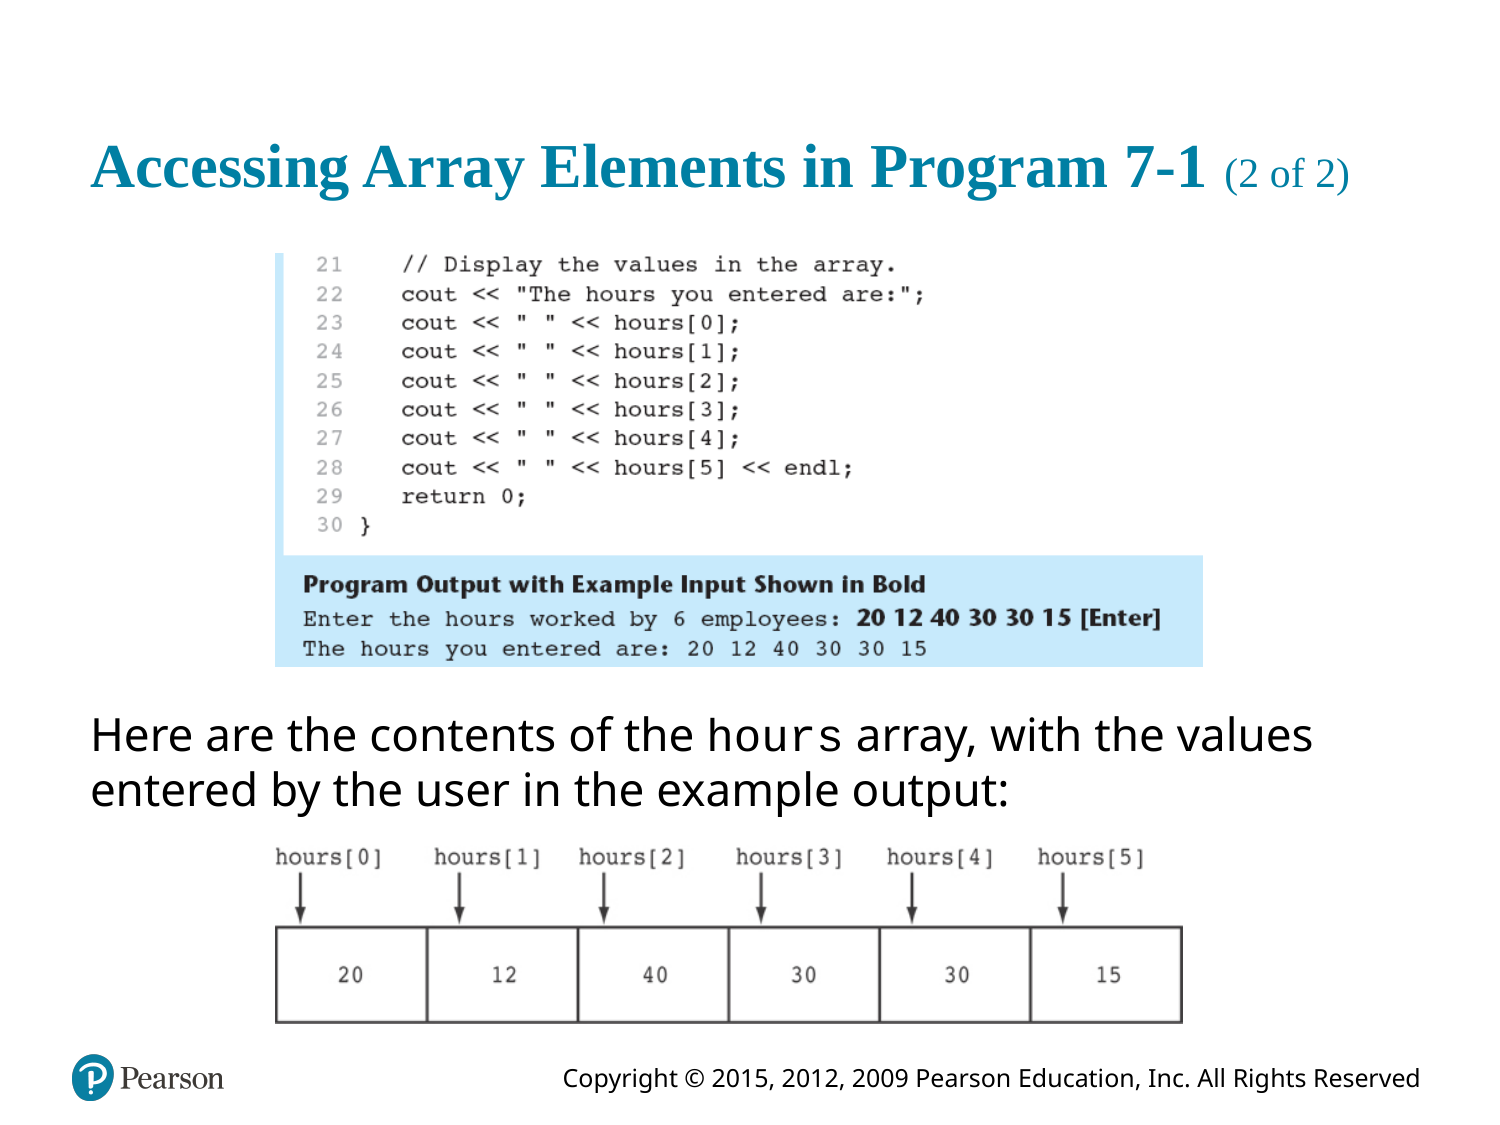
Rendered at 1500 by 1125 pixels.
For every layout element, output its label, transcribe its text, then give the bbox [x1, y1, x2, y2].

picture [274, 253, 1203, 668]
picture [274, 844, 1183, 1024]
title Accessing Array Elements in Program 7-1 (2 of 2) [75, 0, 1425, 216]
list Here are the contents of the hours array, with the values entered by the user in the example output: [75, 690, 1425, 1125]
